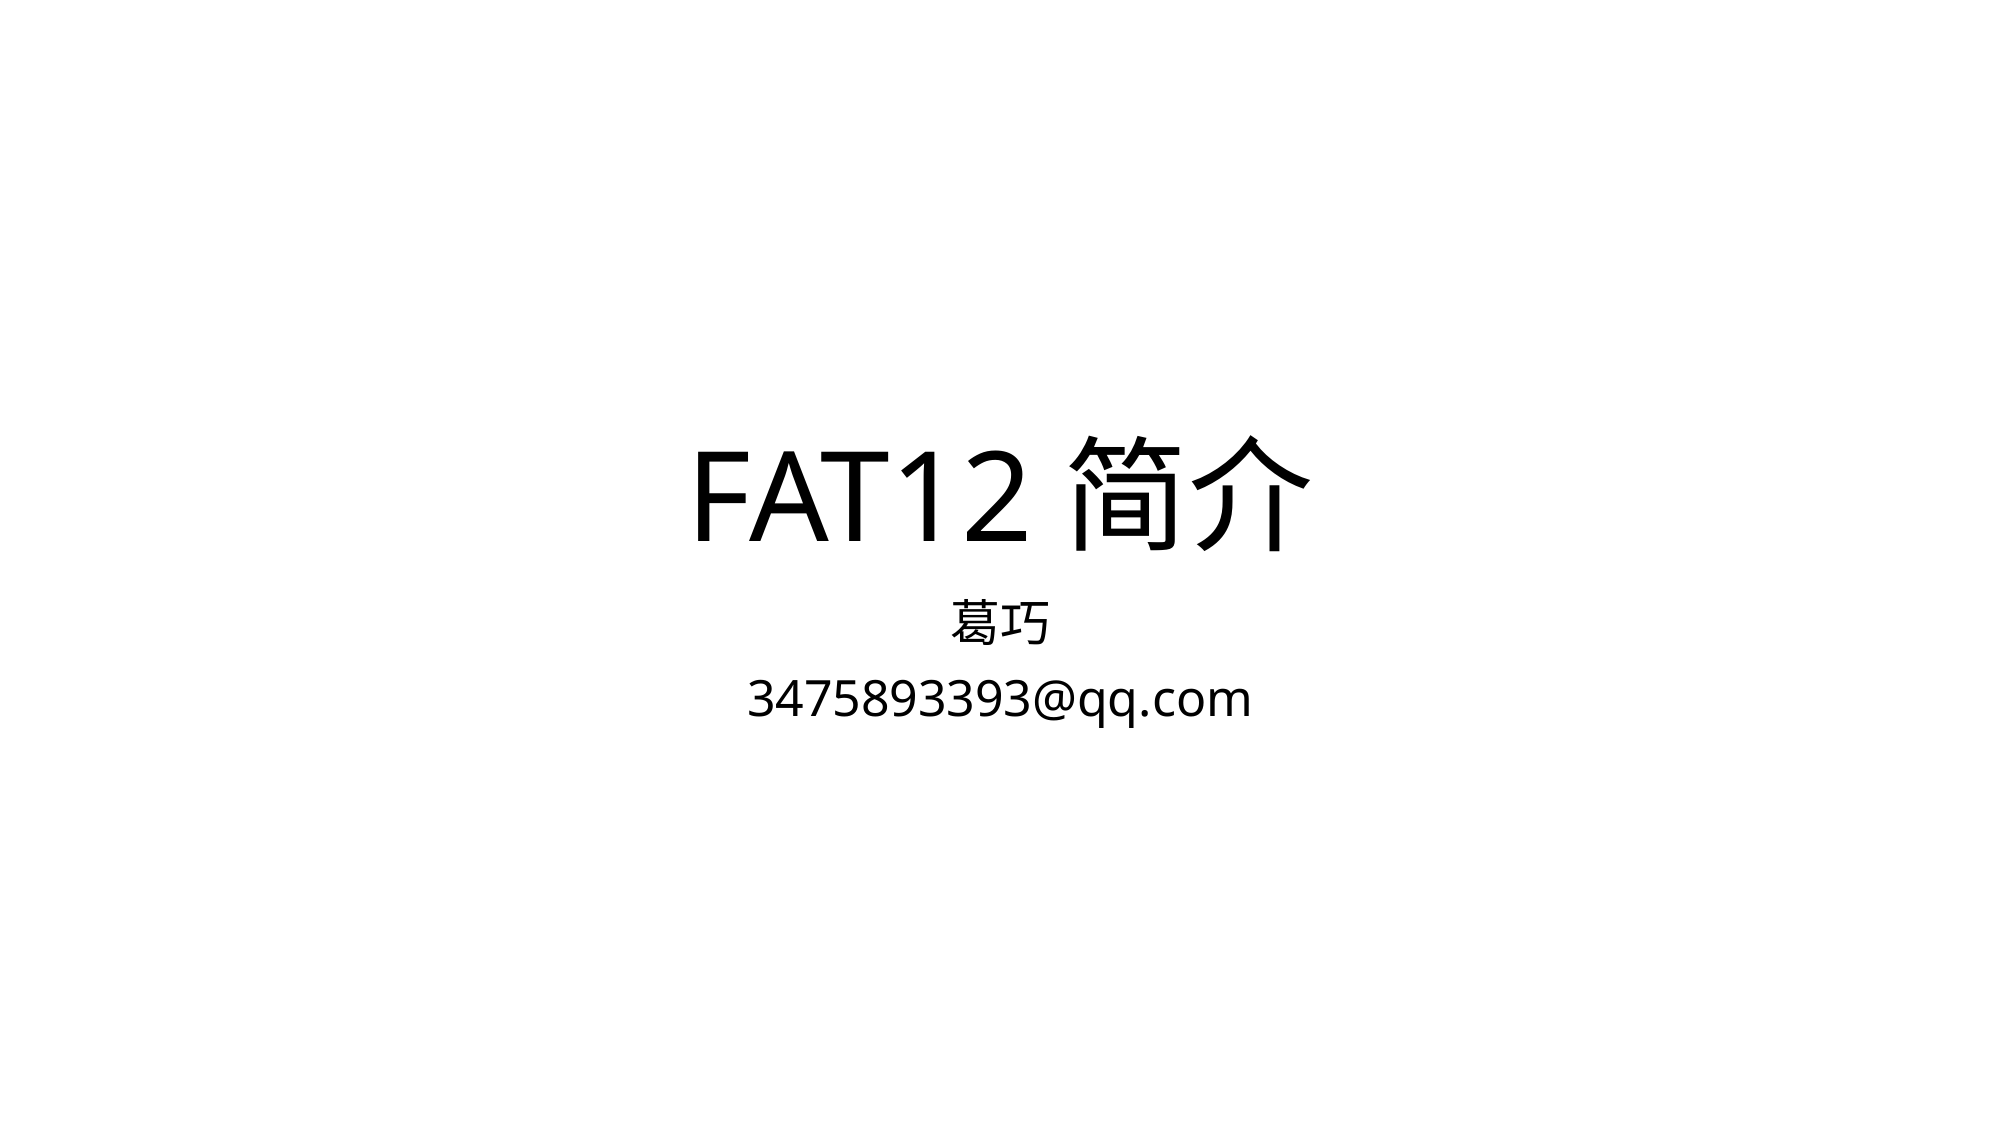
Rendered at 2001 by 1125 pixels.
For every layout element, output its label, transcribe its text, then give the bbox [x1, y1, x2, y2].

title FAT12简介 [249, 184, 1750, 576]
subtitle 葛巧 3475893393@qq.com [249, 590, 1750, 863]
